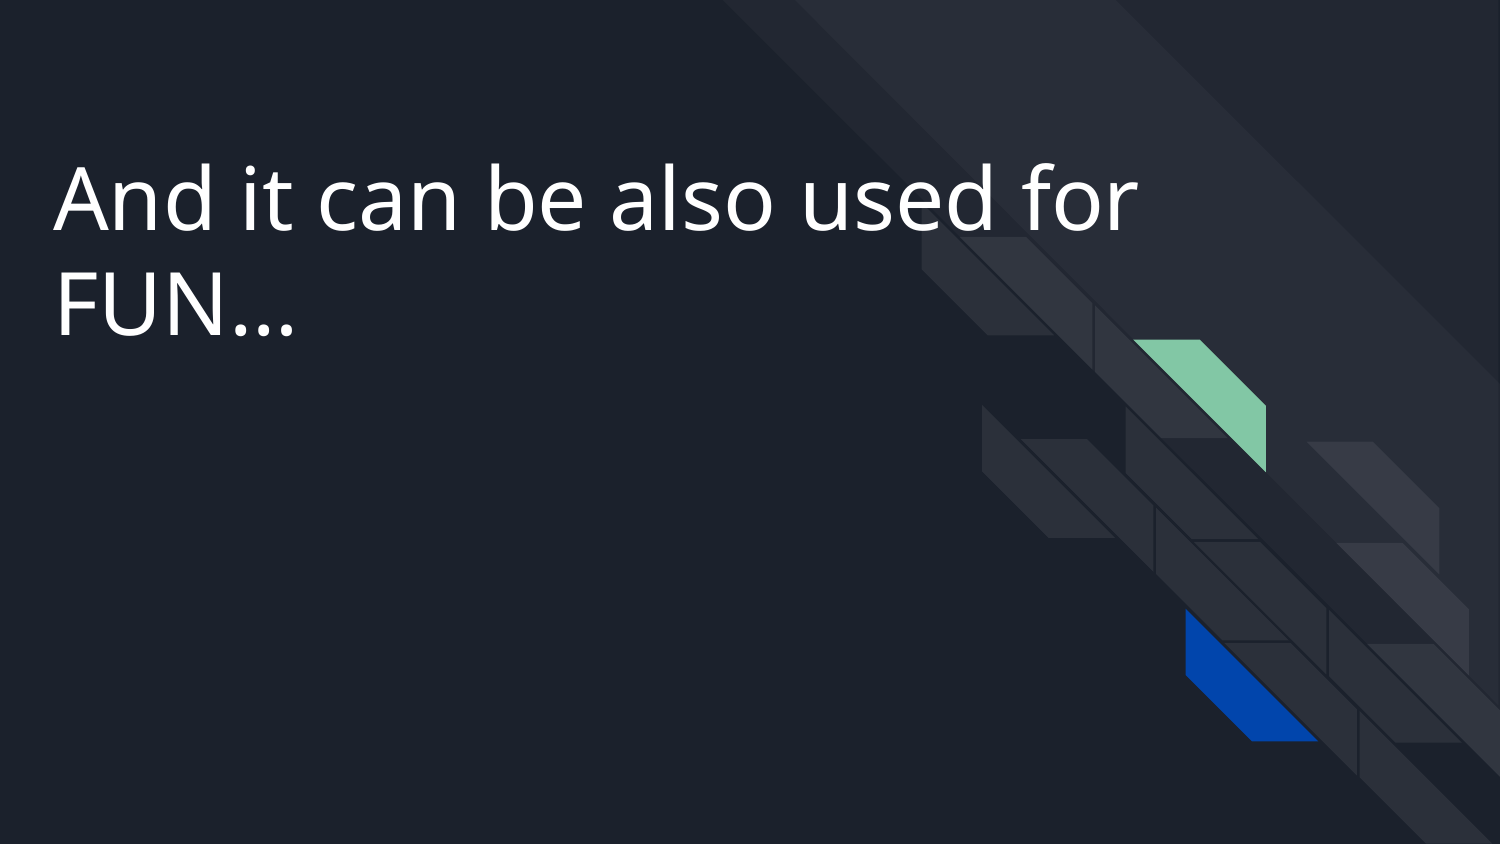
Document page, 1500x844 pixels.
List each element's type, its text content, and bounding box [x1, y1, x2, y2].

title And it can be also used for FUN… [38, 105, 1361, 460]
